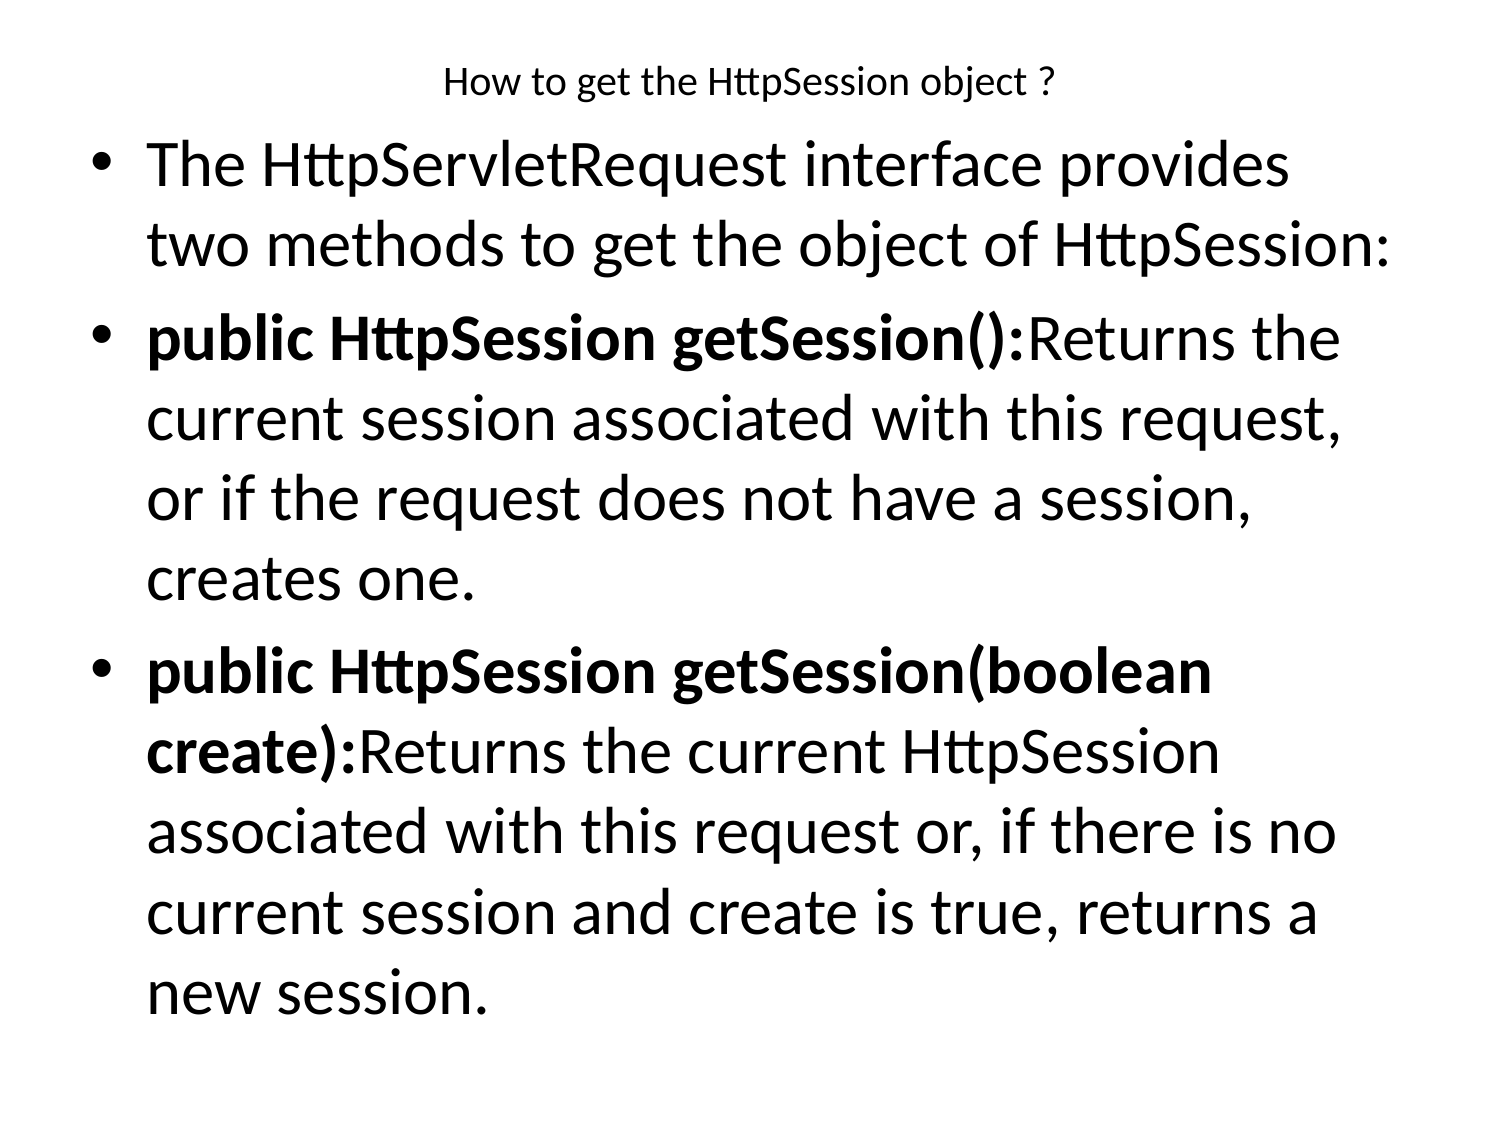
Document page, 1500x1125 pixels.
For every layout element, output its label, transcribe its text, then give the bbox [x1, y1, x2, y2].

list The HttpServletRequest interface provides two methods to get the object of HttpSession: public HttpSession getSession():Returns the current session associated with this request, or if the request does not have a session, creates one. public HttpSession getSession(boolean create):Returns the current HttpSession associated with this request or, if there is no current session and create is true, returns a new session. [75, 112, 1425, 1088]
title How to get the HttpSession object ? [75, 45, 1425, 112]
